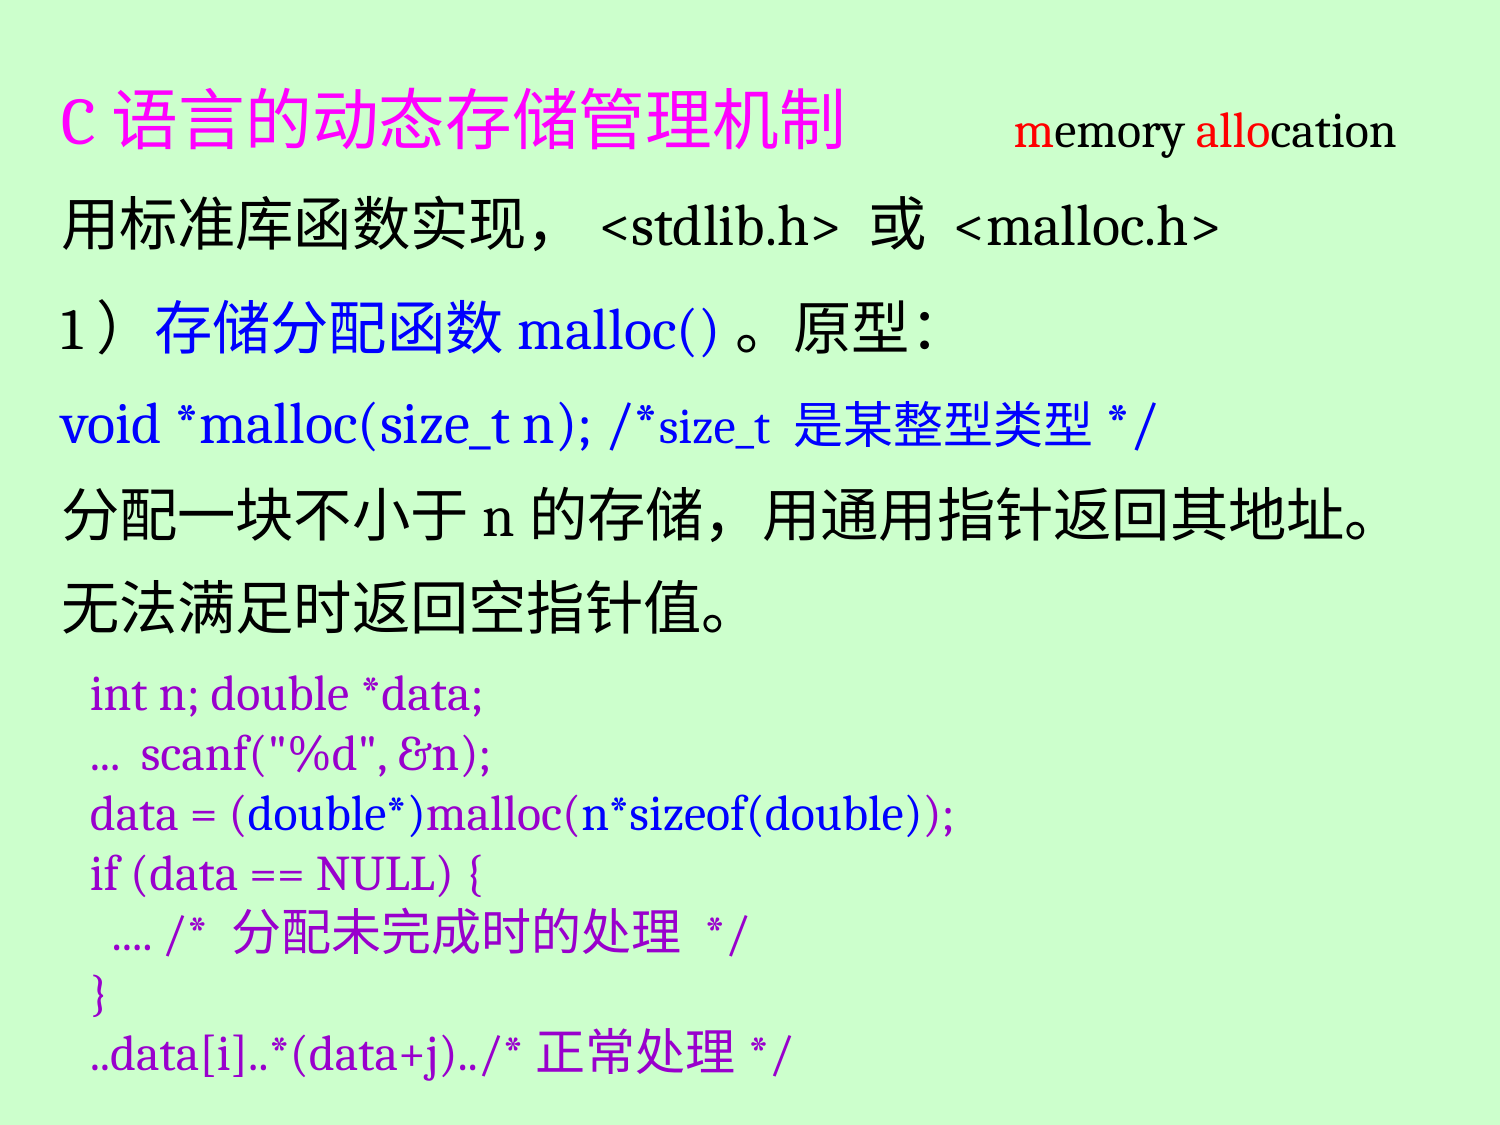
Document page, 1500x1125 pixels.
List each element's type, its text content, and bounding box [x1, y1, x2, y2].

text_box C语言的动态存储管理机制 用标准库函数实现，<stdlib.h> 或 <malloc.h> [46, 70, 1452, 264]
text_box 1）存储分配函数malloc()。原型： void *malloc(size_t n); /*size_t 是某整型类型*/ 分配一块不小于n的存储，用通用指针返回其地址。 无法满足时返回空指针值。 [46, 284, 1456, 649]
text_box int n; double *data; ... scanf("%d", &n); data = (double*)malloc(n*sizeof(double)); if (data == NULL) { .... /* 分配未完成时的处理 */ } ..data[i]..*(data+j)../*正常处理*/ [74, 652, 1447, 1088]
text_box memory allocation [963, 89, 1447, 165]
